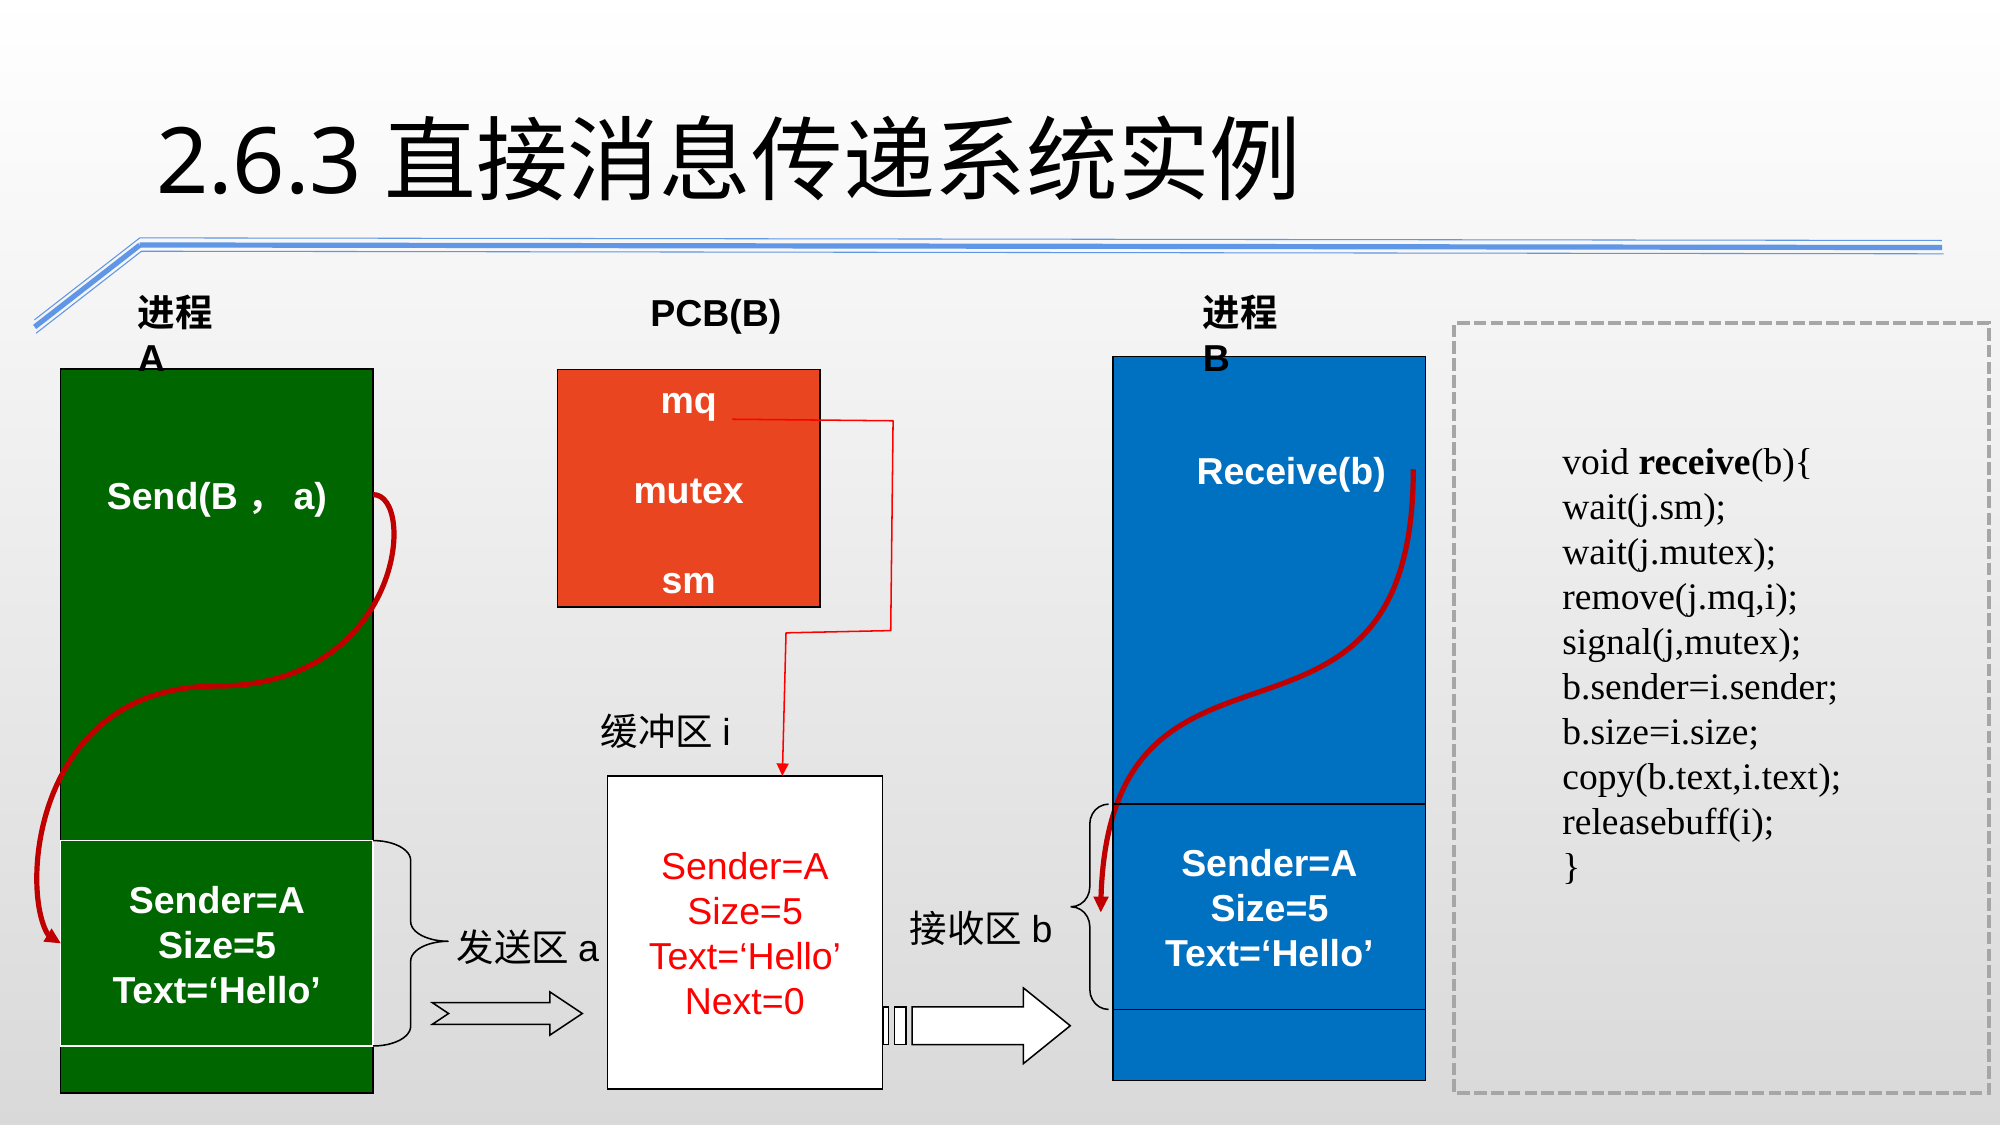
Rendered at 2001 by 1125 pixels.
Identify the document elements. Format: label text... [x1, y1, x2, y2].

text_box Receive(b) [1134, 431, 1448, 508]
text_box [60, 1047, 374, 1093]
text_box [432, 419, 894, 1090]
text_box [34, 237, 1942, 244]
text_box Send(B，a) [60, 456, 374, 494]
text_box 进程B [1188, 334, 1326, 387]
text_box 2.6.3直接消息传递系统实例 [141, 94, 1570, 237]
text_box [1113, 356, 1426, 469]
text_box [60, 369, 374, 456]
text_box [60, 494, 432, 1047]
text_box [1453, 322, 1990, 1094]
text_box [894, 469, 1426, 1064]
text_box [36, 251, 1944, 334]
text_box PCB(B) [635, 334, 824, 342]
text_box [34, 244, 1942, 327]
text_box [1113, 1064, 1426, 1081]
text_box void receive(b){ wait(j.sm); wait(j.mutex); remove(j.mq,i); signal(j,mutex); b.sender=i.sender; b.size=i.size; copy(b.text,i.text); releasebuff(i); } [1547, 429, 1857, 894]
text_box mq mutex sm [557, 369, 820, 419]
text_box 进程A [123, 334, 261, 387]
